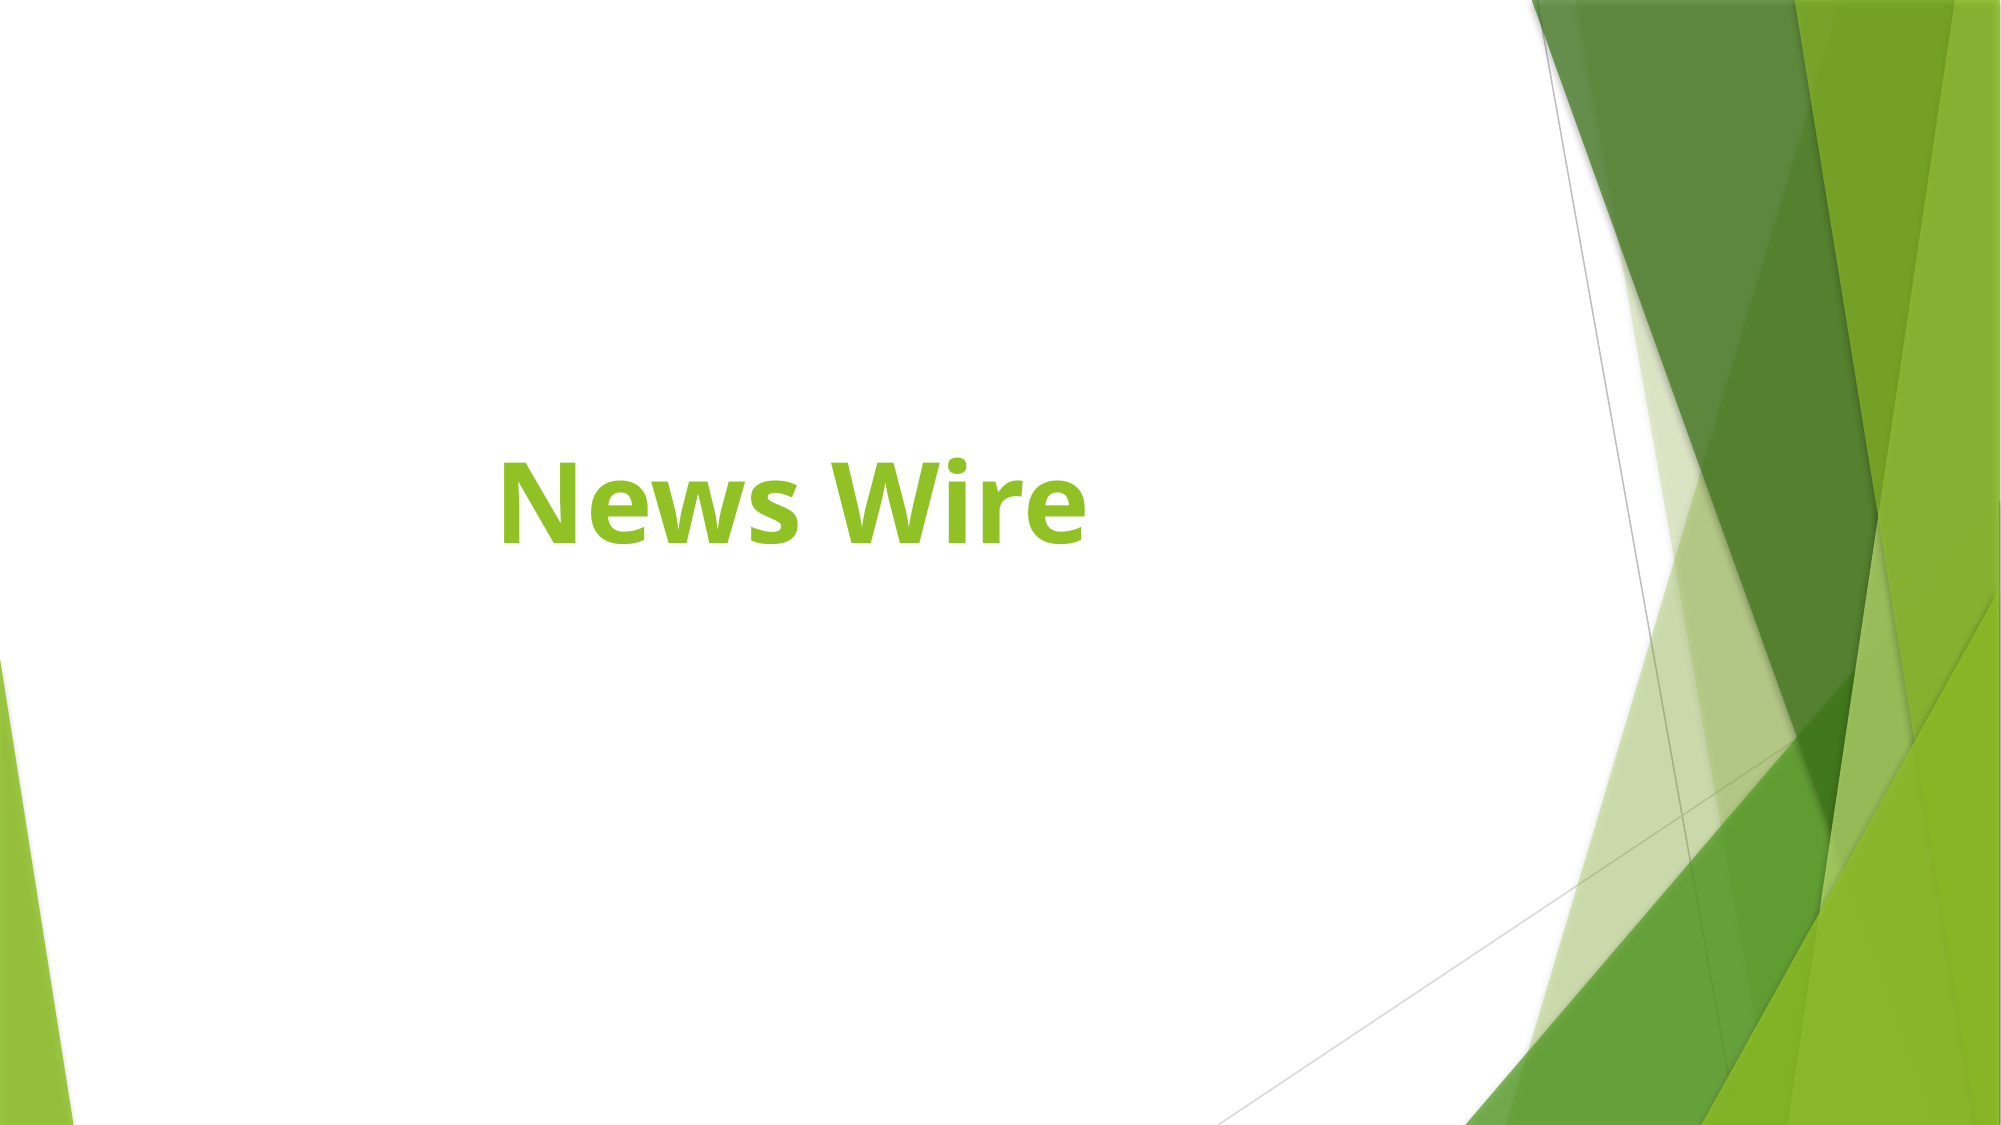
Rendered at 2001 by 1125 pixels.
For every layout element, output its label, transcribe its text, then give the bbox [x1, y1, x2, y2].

title News Wire [479, 423, 1890, 641]
